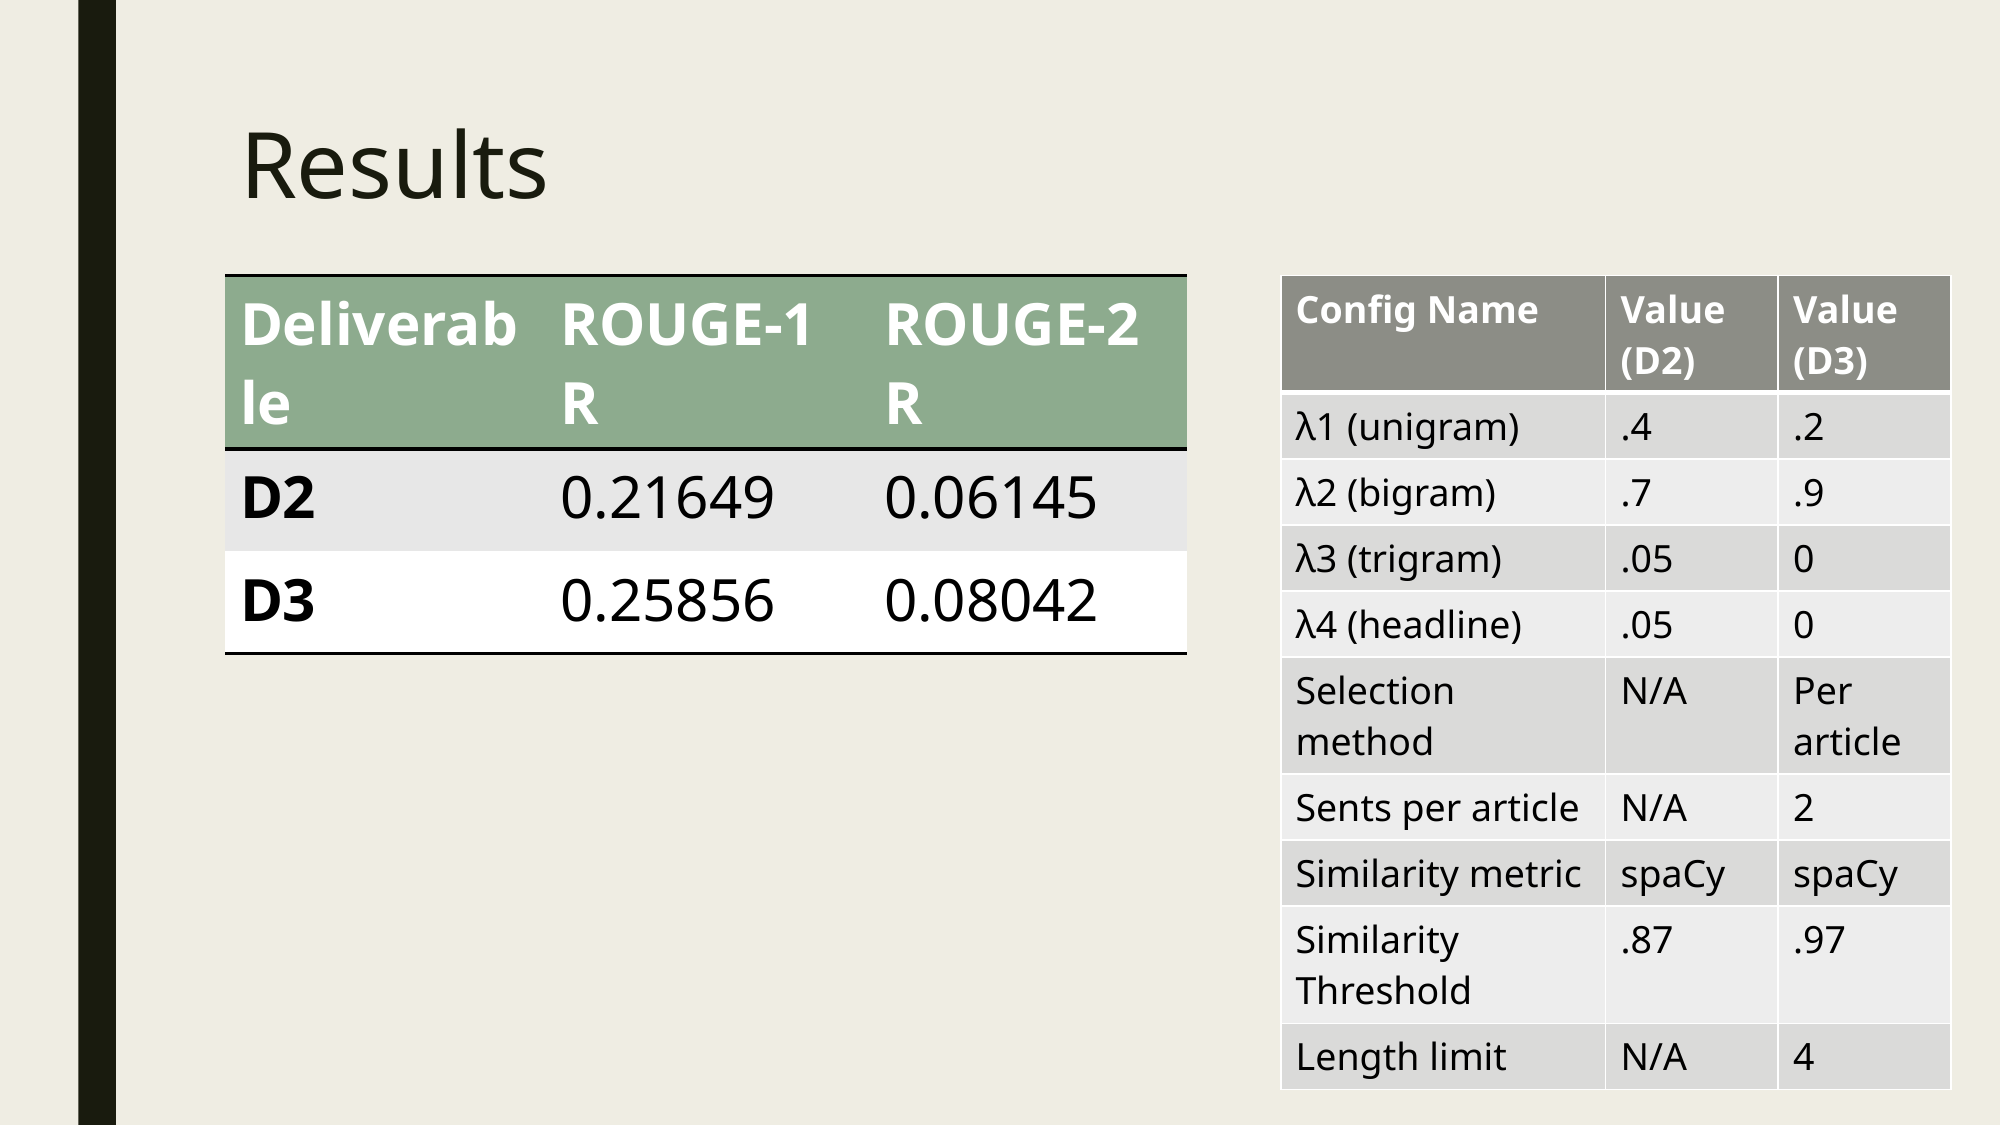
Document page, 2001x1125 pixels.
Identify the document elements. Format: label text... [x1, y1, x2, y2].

table_cell 0.25856 [546, 551, 869, 652]
table_cell 2 [1779, 775, 1950, 839]
table_cell N/A [1606, 658, 1777, 773]
table_cell λ1 (unigram) [1282, 395, 1605, 458]
table_cell .87 [1606, 907, 1777, 1023]
table_cell spaCy [1779, 841, 1950, 905]
table_cell 0.08042 [869, 551, 1187, 652]
table_cell .05 [1606, 592, 1777, 656]
table_cell .7 [1606, 460, 1777, 524]
table_cell Sents per article [1282, 775, 1605, 839]
table_cell 0.21649 [546, 451, 869, 551]
table_cell Similarity Threshold [1282, 907, 1605, 1023]
table_cell .2 [1779, 395, 1950, 458]
table_cell .97 [1779, 907, 1950, 1023]
table_cell Length limit [1282, 1024, 1605, 1089]
table_cell N/A [1606, 1024, 1777, 1089]
table_cell .4 [1606, 395, 1777, 458]
table_cell .9 [1779, 460, 1950, 524]
table_header Deliverable [225, 277, 546, 447]
table_cell 4 [1779, 1024, 1950, 1089]
table_cell λ2 (bigram) [1282, 460, 1605, 524]
table_cell 0 [1779, 526, 1950, 590]
table_cell D3 [225, 551, 546, 652]
table_cell λ3 (trigram) [1282, 526, 1605, 590]
table_cell 0 [1779, 592, 1950, 656]
table_cell .05 [1606, 526, 1777, 590]
table_header Config Name [1282, 276, 1605, 390]
table_cell Selection method [1282, 658, 1605, 773]
title Results [225, 112, 1800, 357]
table_cell N/A [1606, 775, 1777, 839]
table_cell Similarity metric [1282, 841, 1605, 905]
table_header ROUGE-2 R [869, 277, 1187, 447]
table_header ROUGE-1 R [546, 277, 869, 447]
table_cell D2 [225, 451, 546, 551]
table_header Value (D3) [1779, 276, 1950, 390]
table_cell Per article [1779, 658, 1950, 773]
table_cell spaCy [1606, 841, 1777, 905]
table_header Value (D2) [1606, 276, 1777, 390]
table_cell λ4 (headline) [1282, 592, 1605, 656]
table_cell 0.06145 [869, 451, 1187, 551]
